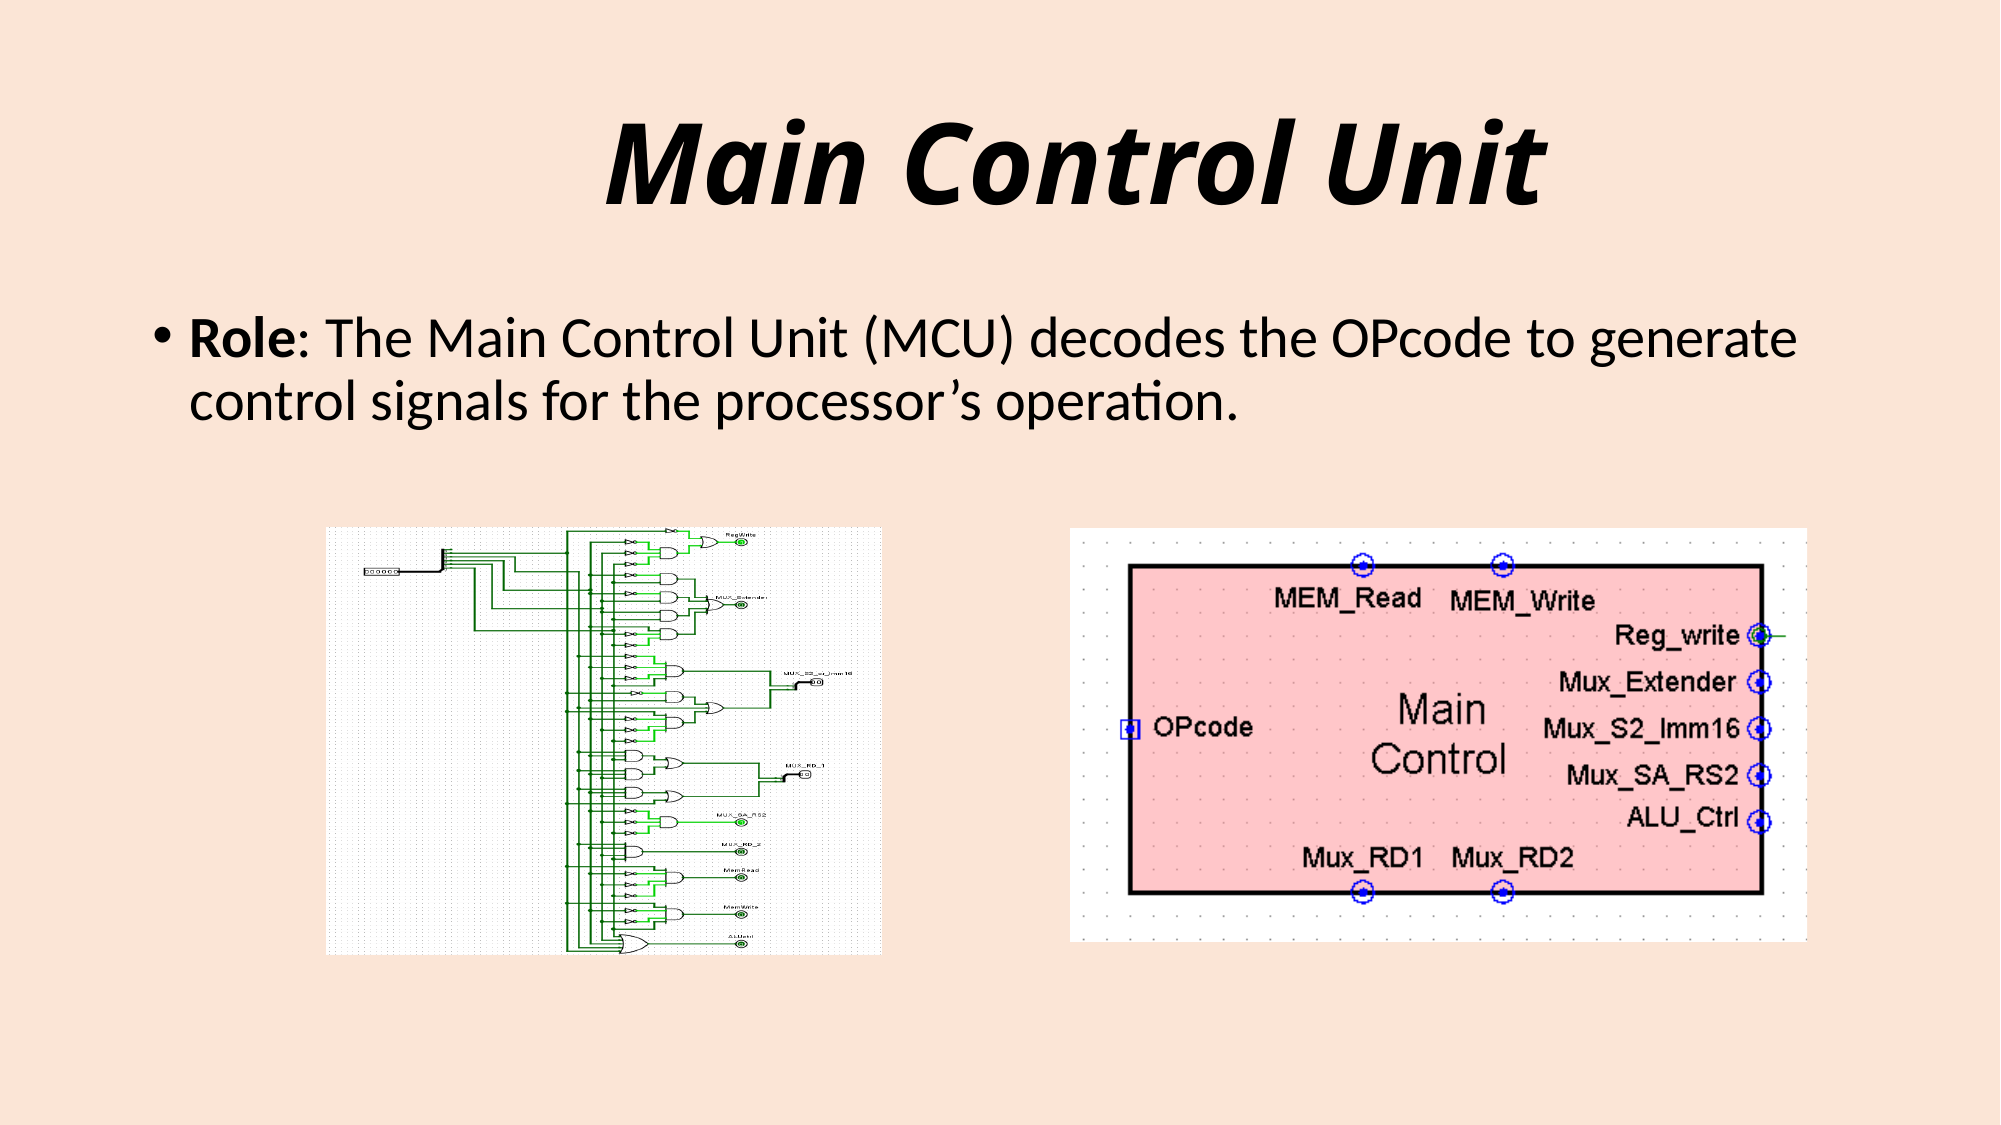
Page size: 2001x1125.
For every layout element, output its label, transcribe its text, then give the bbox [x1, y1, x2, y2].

picture [326, 527, 882, 955]
list Role: The Main Control Unit (MCU) decodes the OPcode to generate control signals for the processor’s operation. [137, 299, 1863, 1014]
title Main Control Unit [137, 59, 1863, 278]
picture [1070, 527, 1808, 943]
